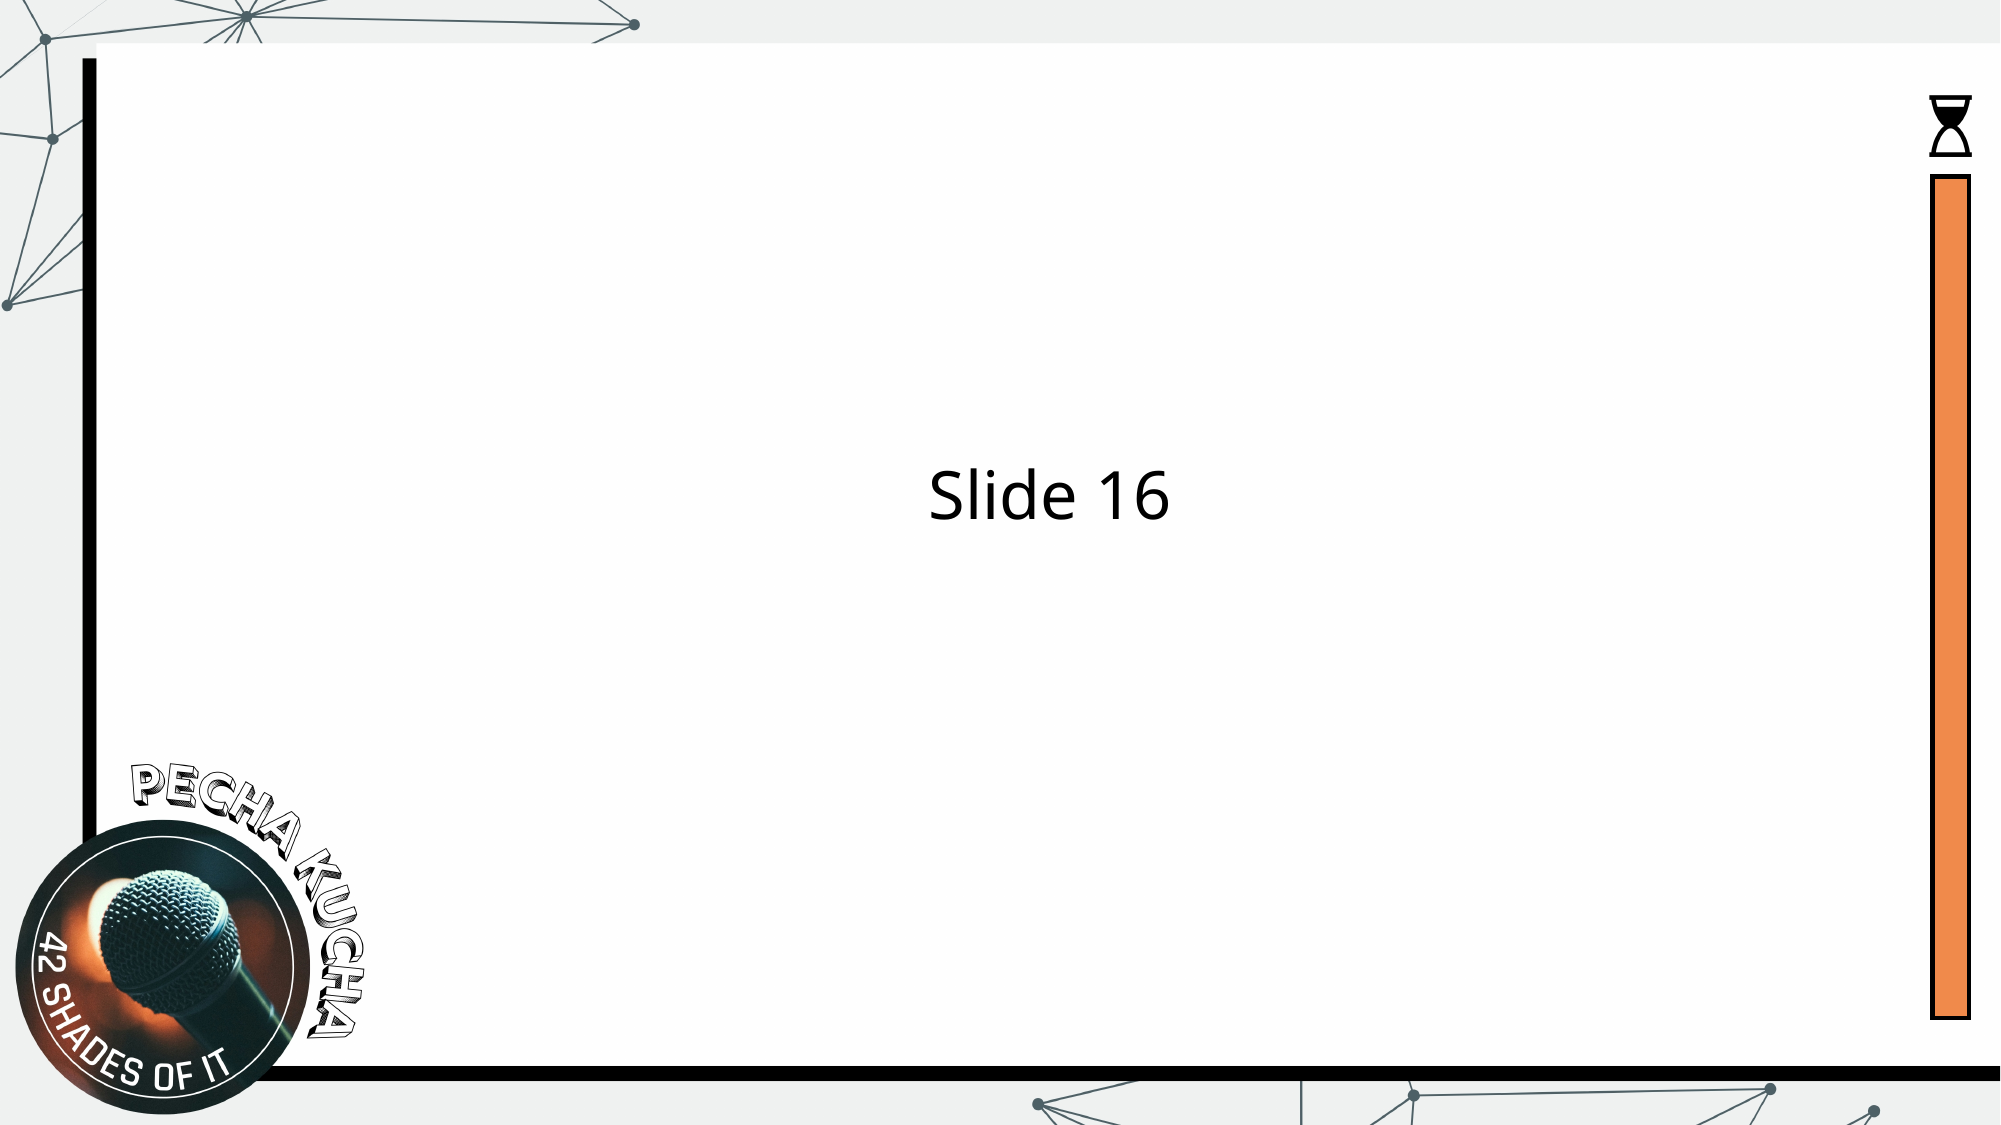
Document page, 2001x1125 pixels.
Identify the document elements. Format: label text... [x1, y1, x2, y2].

text_box Slide 16 [300, 441, 1801, 542]
picture [0, 0, 2001, 1125]
text_box [1931, 175, 1970, 1019]
